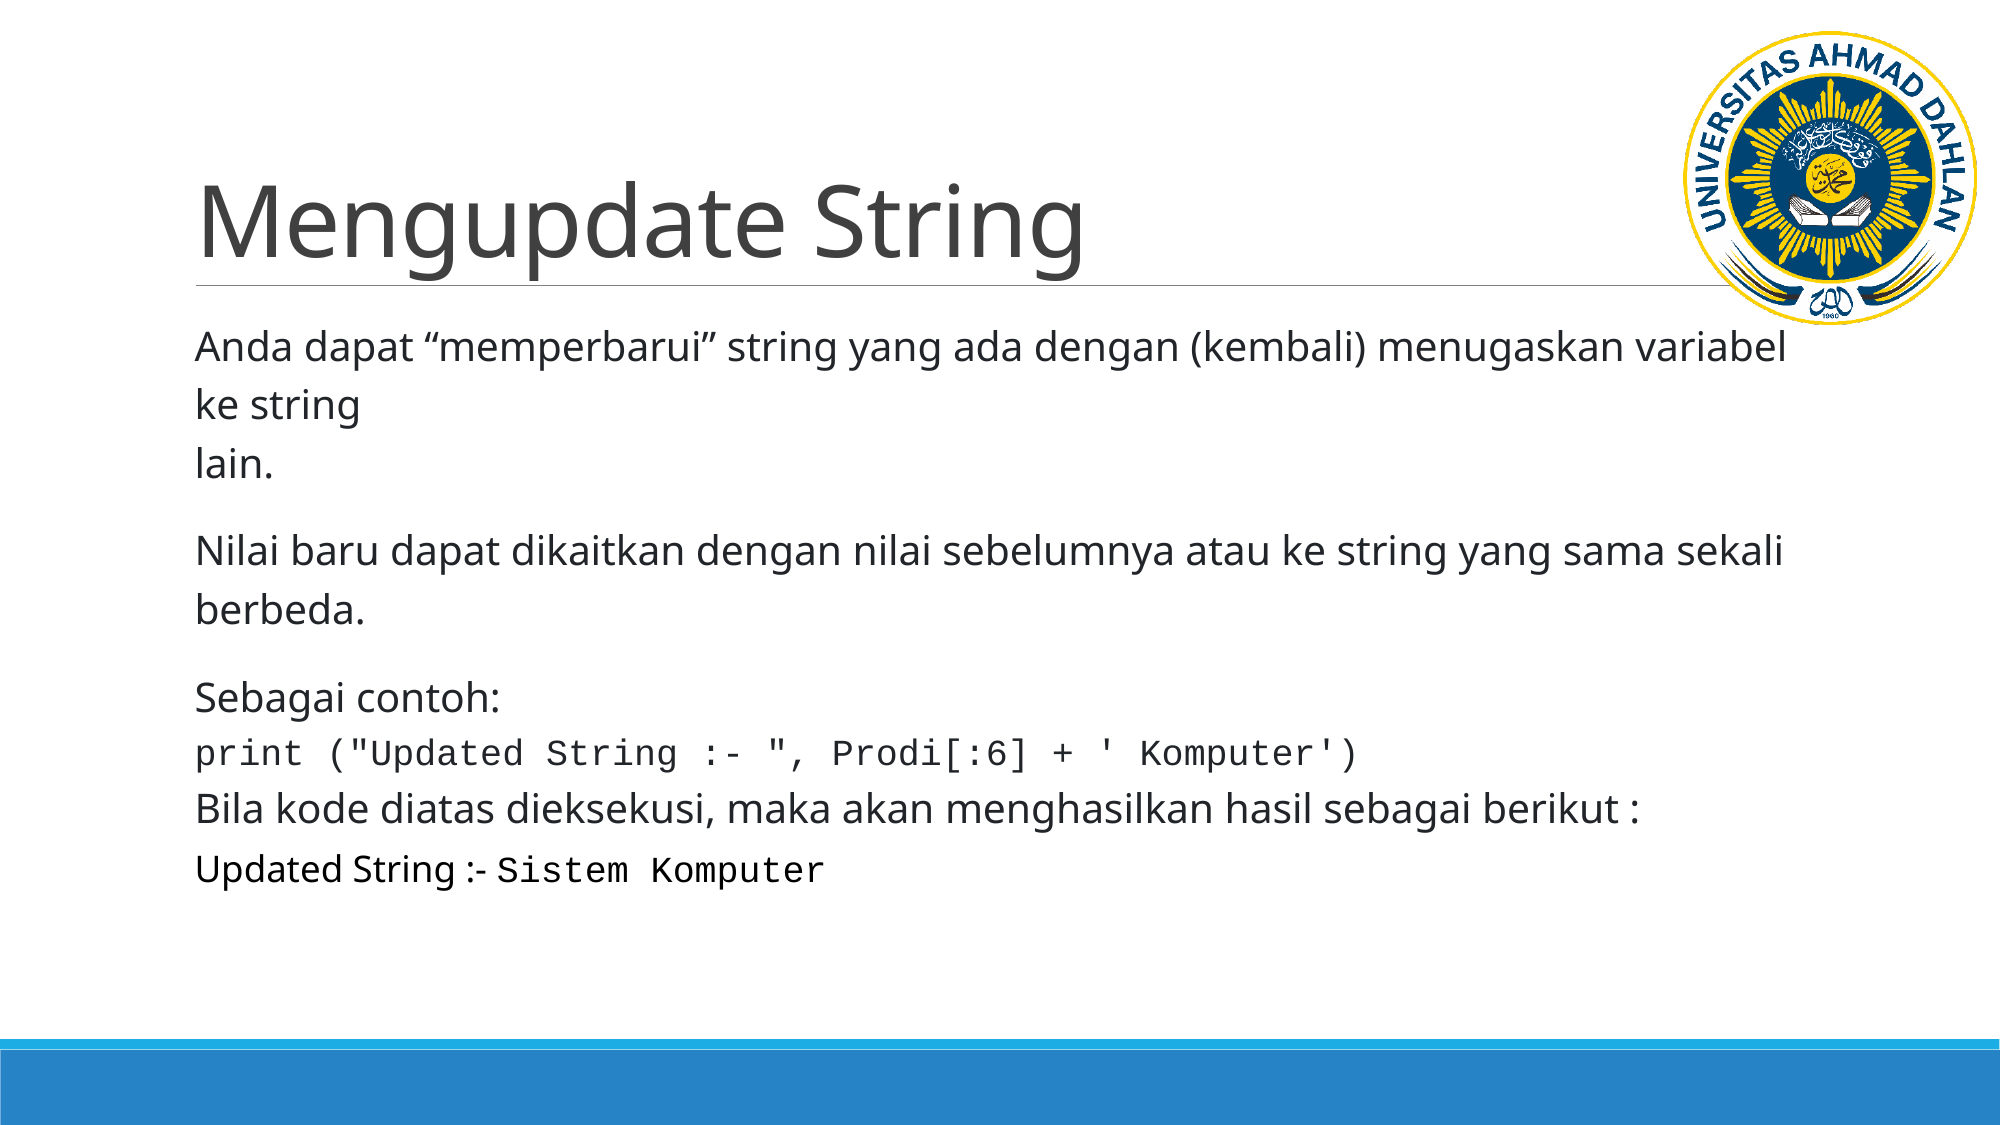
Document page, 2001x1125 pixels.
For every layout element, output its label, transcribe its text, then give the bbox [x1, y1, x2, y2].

title Mengupdate String [180, 47, 1680, 285]
picture [1683, 30, 1978, 325]
list Anda dapat “memperbarui” string yang ada dengan (kembali) menugaskan variabel ke string lain. Nilai baru dapat dikaitkan dengan nilai sebelumnya atau ke string yang sama sekali berbeda. Sebagai contoh: print ("Updated String :- ", Prodi[:6] + ' Komputer') Bila kode diatas dieksekusi, maka akan menghasilkan hasil sebagai berikut : Updated String :- Sistem Komputer [180, 302, 1830, 963]
